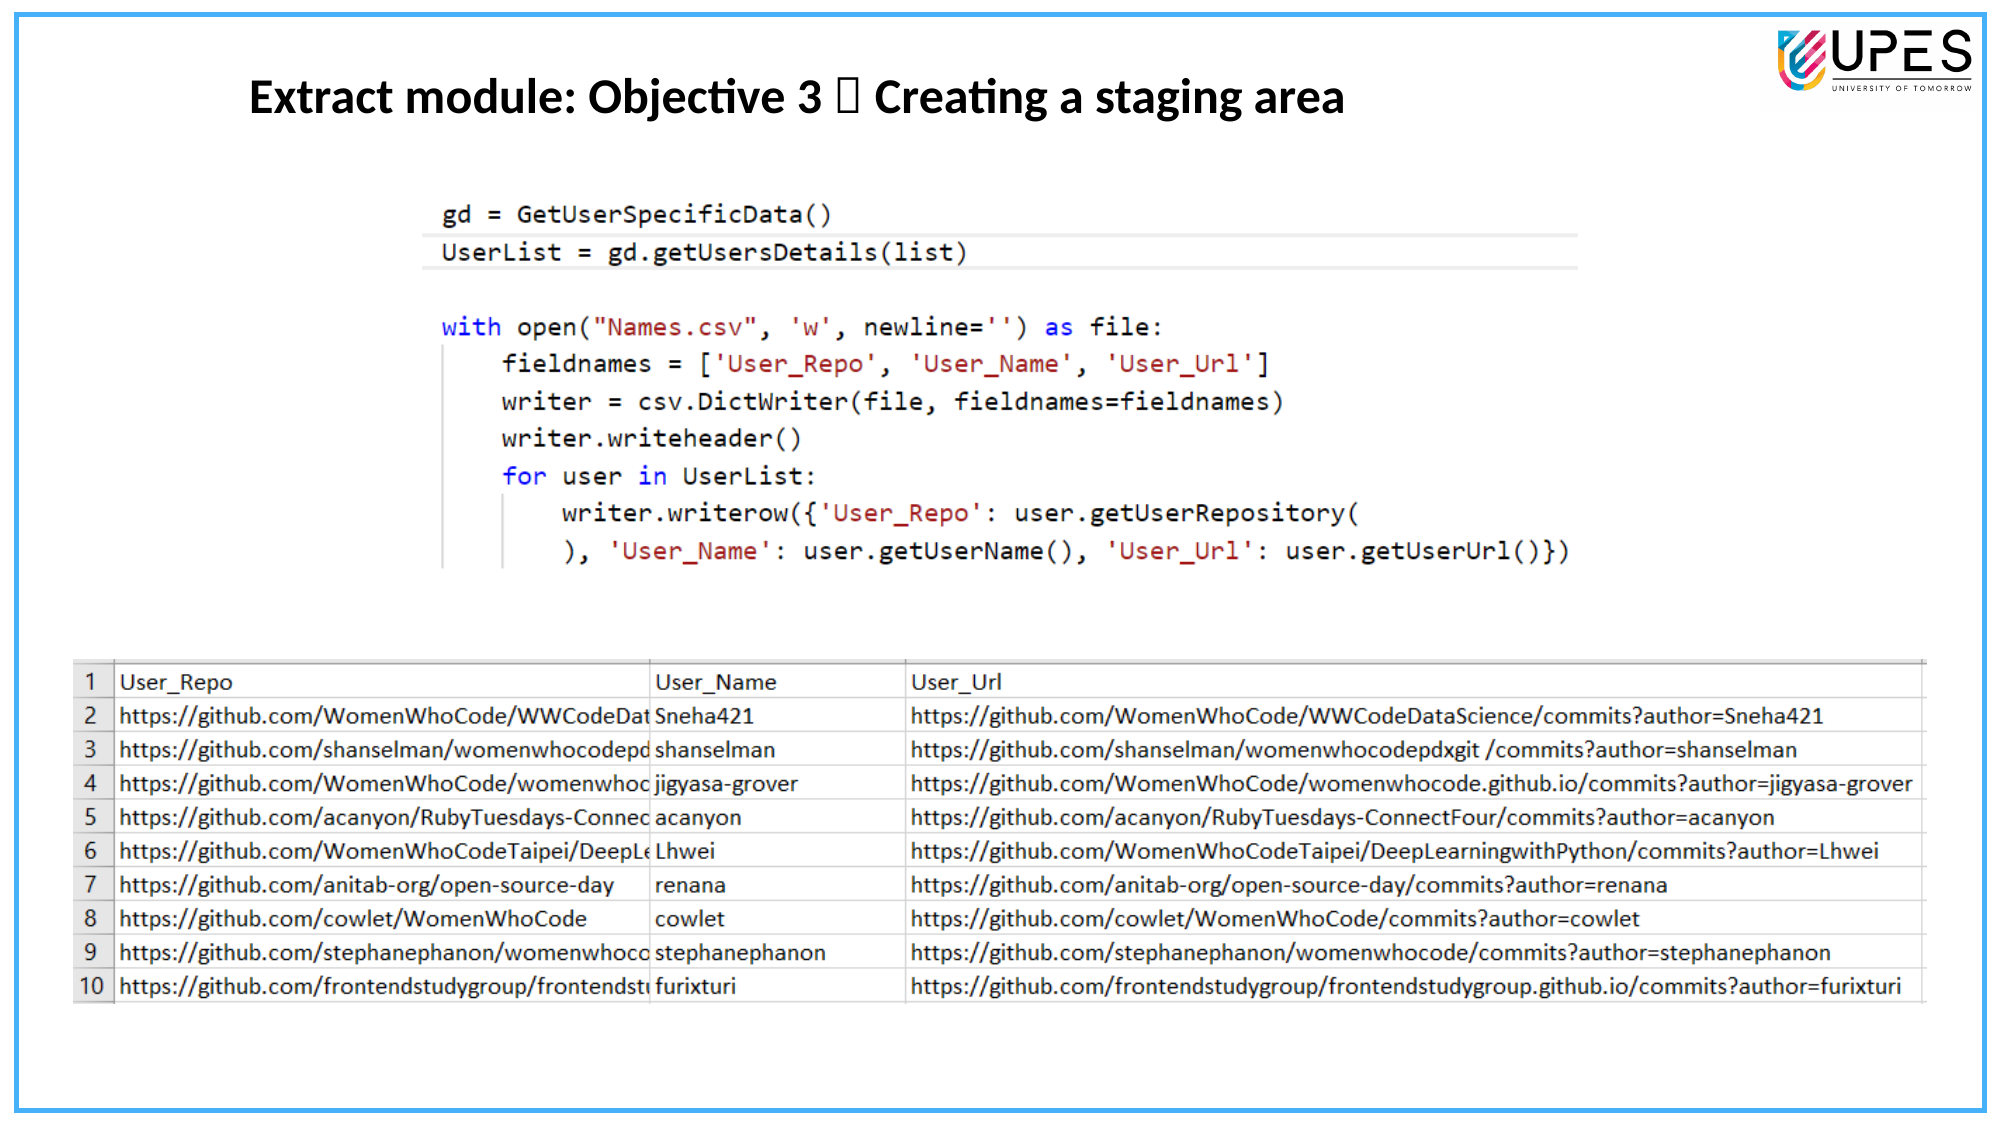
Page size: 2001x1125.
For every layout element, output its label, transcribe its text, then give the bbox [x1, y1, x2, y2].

picture [422, 181, 1578, 579]
picture [1758, 20, 1978, 110]
text_box Extract module: Objective 3  Creating a staging area [234, 56, 1500, 131]
picture [73, 659, 1927, 1004]
